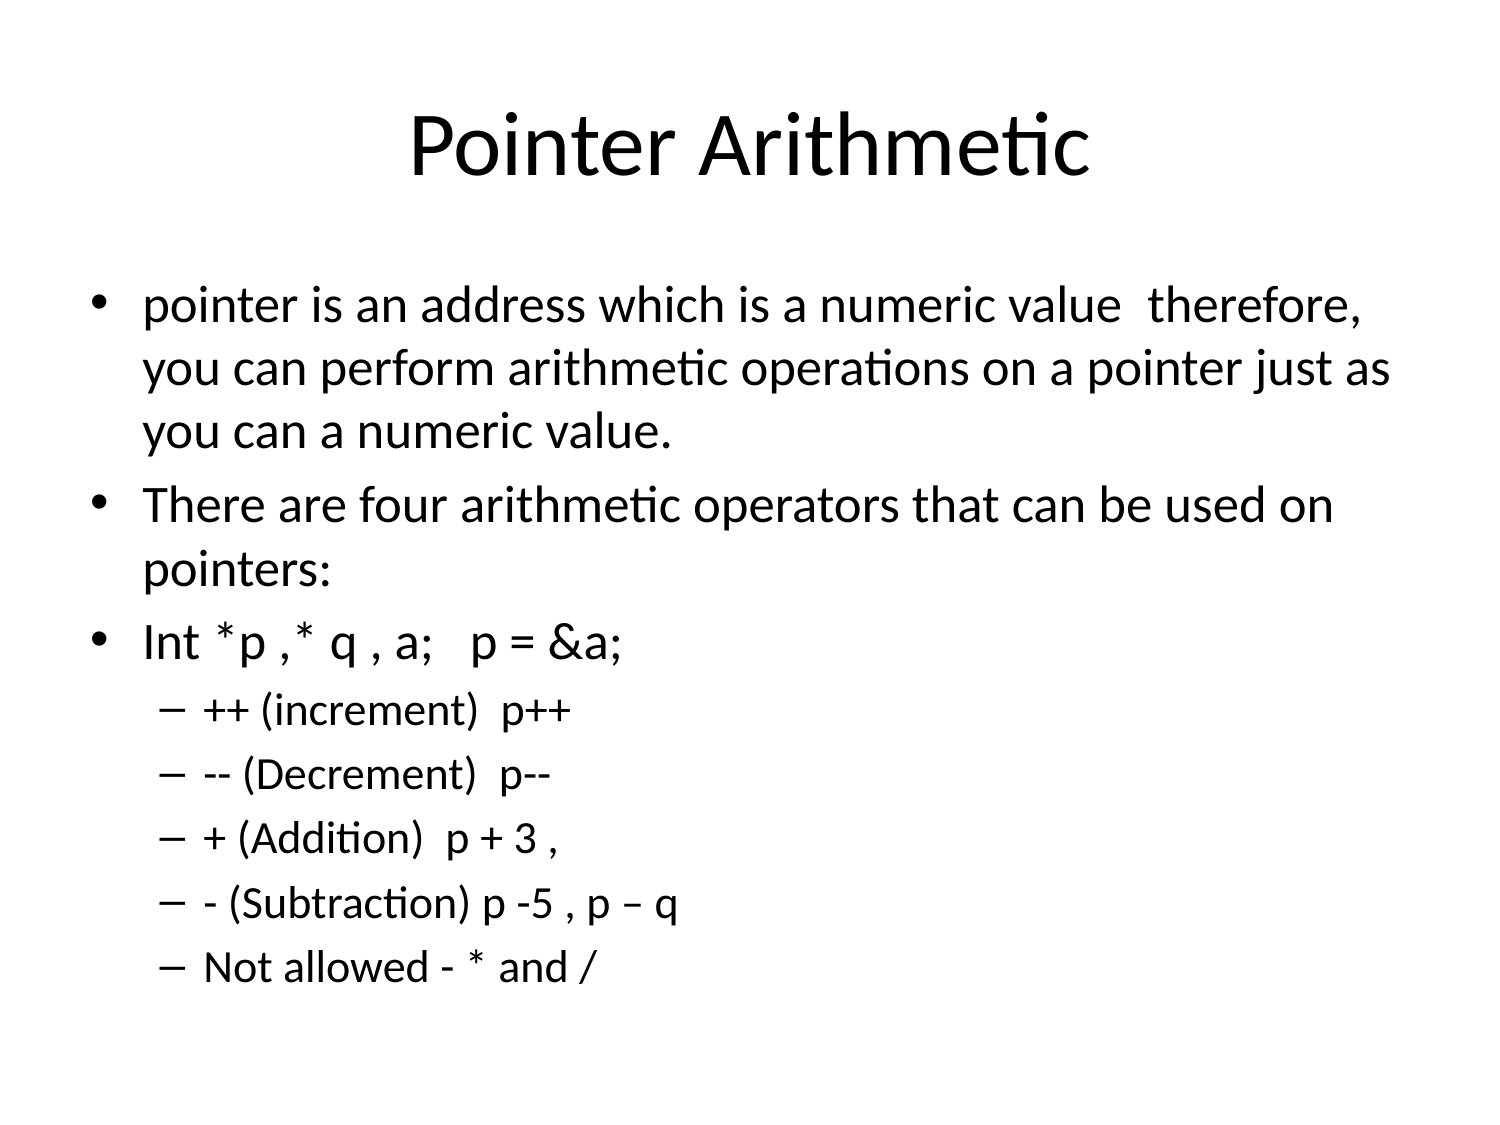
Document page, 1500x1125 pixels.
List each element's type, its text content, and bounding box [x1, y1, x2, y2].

title Pointer Arithmetic [75, 45, 1425, 233]
list pointer is an address which is a numeric value therefore, you can perform arithmetic operations on a pointer just as you can a numeric value. There are four arithmetic operators that can be used on pointers: Int *p ,* q , a; p = &a; ++ (increment) p++ -- (Decrement) p-- + (Addition) p + 3 , - (Subtraction) p -5 , p – q Not allowed - * and / [75, 262, 1425, 1005]
